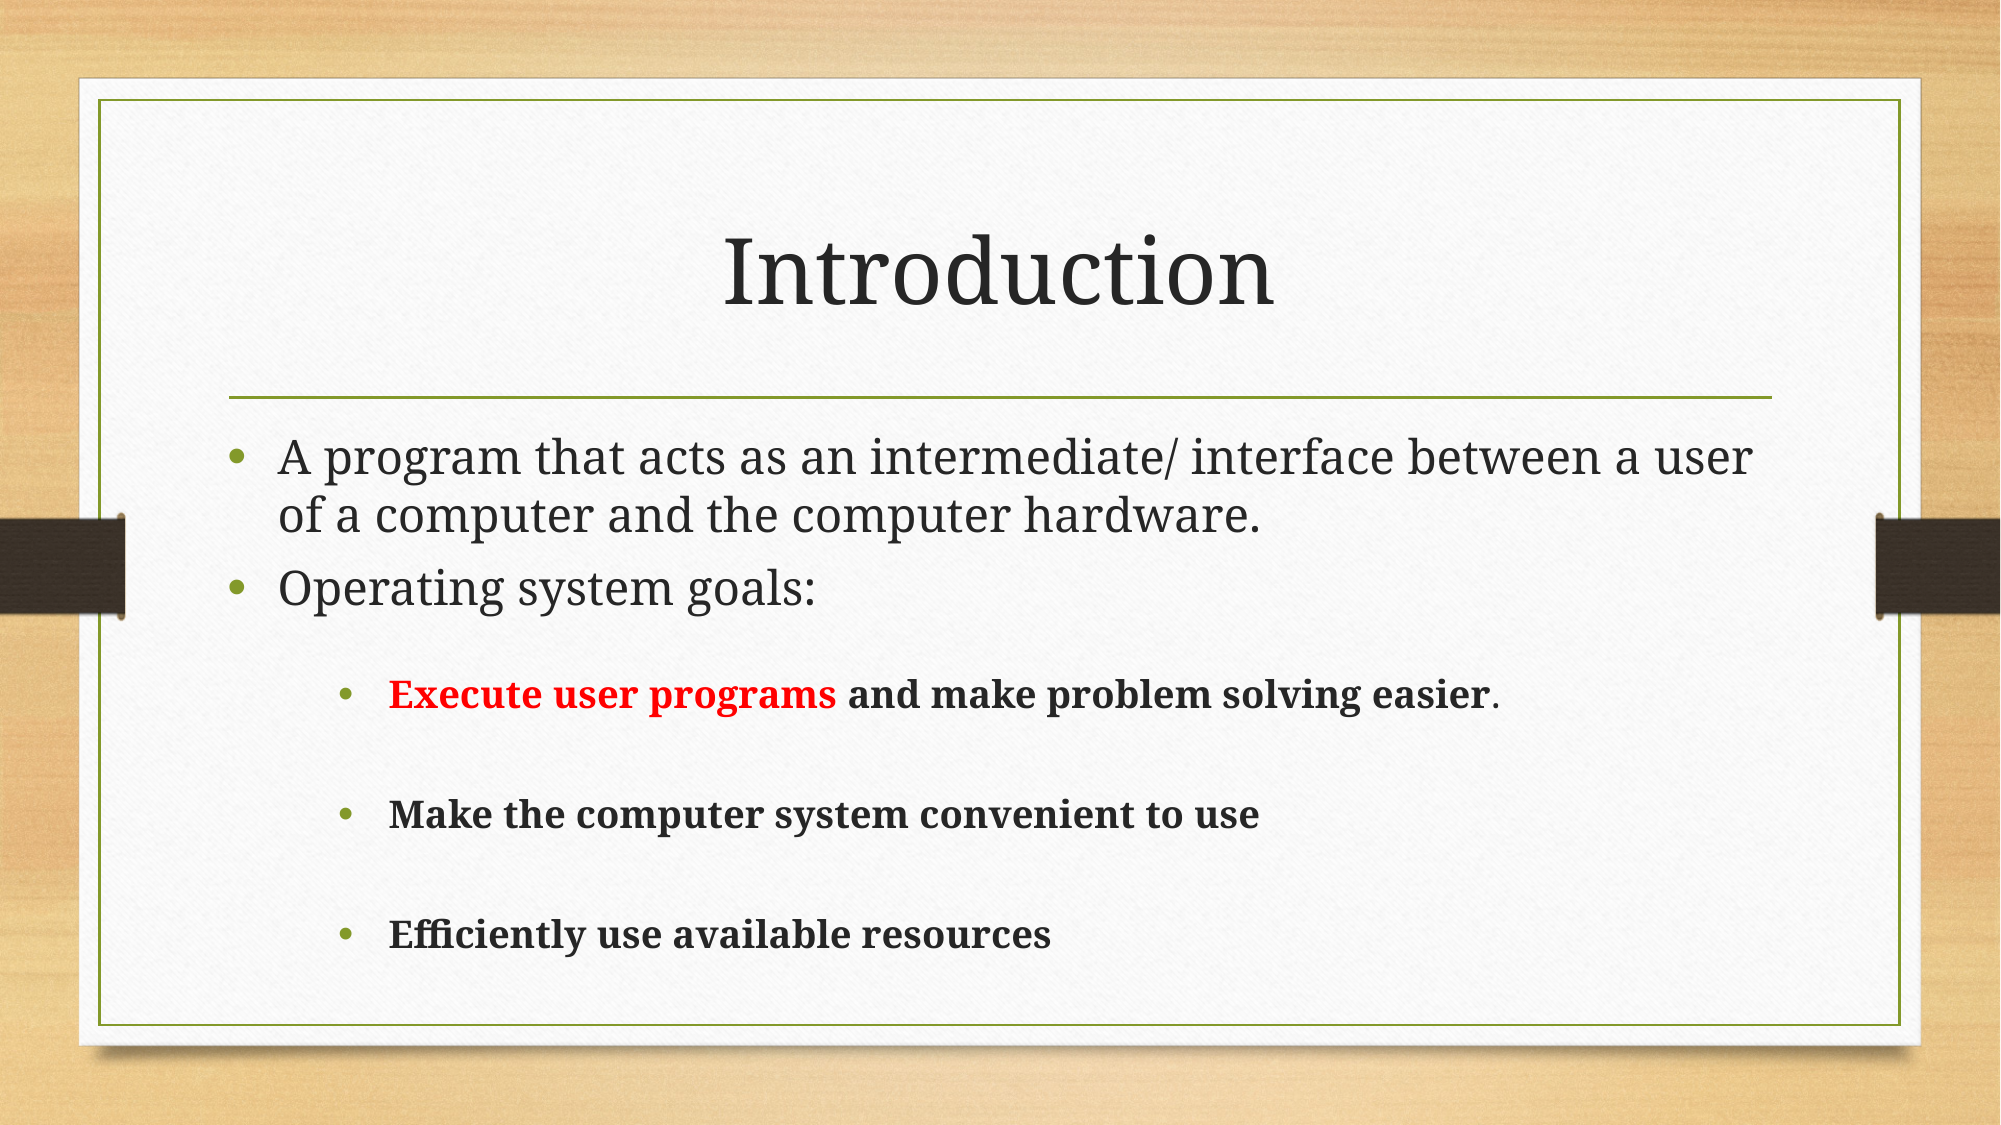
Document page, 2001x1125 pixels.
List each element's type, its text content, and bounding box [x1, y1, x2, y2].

title Introduction [212, 161, 1788, 375]
picture [0, 0, 2001, 1125]
list A program that acts as an intermediate/ interface between a user of a computer and the computer hardware. Operating system goals: Execute user programs and make problem solving easier. Make the computer system convenient to use Efficiently use available resources [212, 419, 1788, 964]
